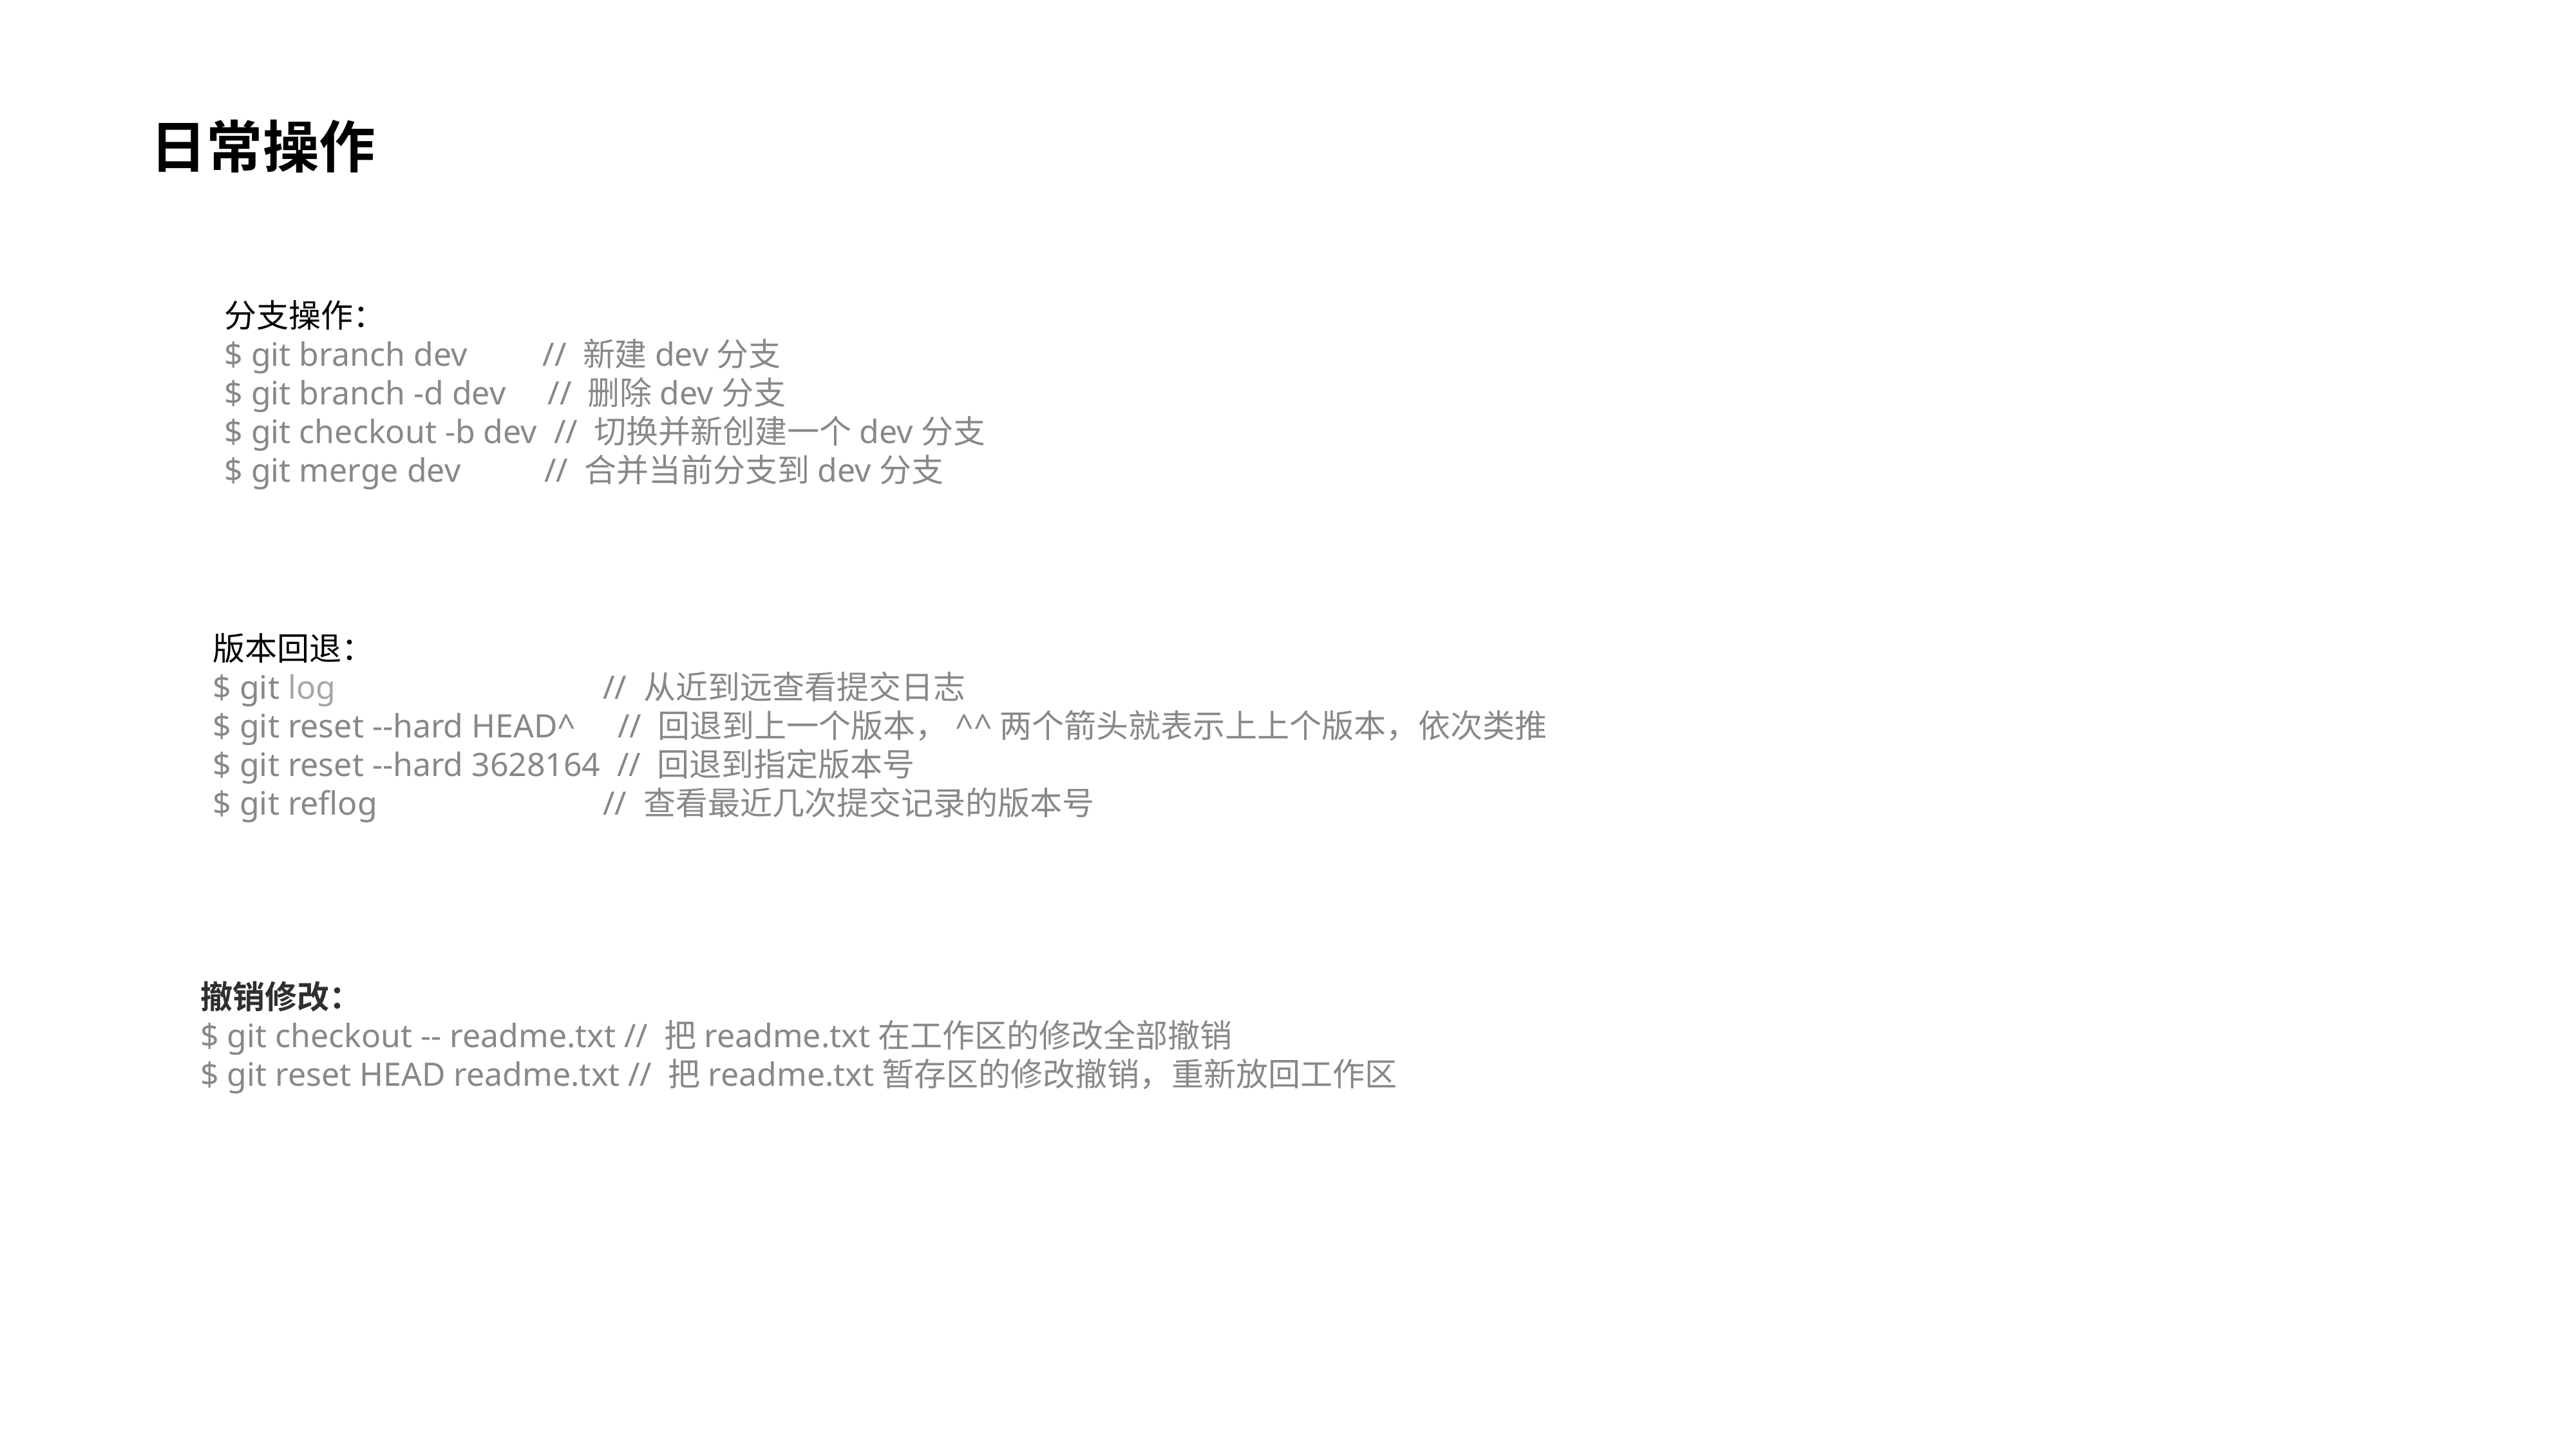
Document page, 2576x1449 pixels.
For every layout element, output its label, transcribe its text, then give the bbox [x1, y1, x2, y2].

text_box 分支操作： $ git branch dev // 新建dev分支 $ git branch -d dev // 删除dev分支 $ git checkout -b dev // 切换并新创建一个dev分支 $ git merge dev // 合并当前分支到dev分支 [219, 290, 991, 494]
text_box 日常操作 [144, 106, 381, 184]
text_box 版本回退： $ git log // 从近到远查看提交日志 $ git reset --hard HEAD^ // 回退到上一个版本，^^两个箭头就表示上上个版本，依次类推 $ git reset --hard 3628164 // 回退到指定版本号 $ git reflog // 查看最近几次提交记录的版本号 [207, 622, 1553, 827]
text_box 撤销修改： $ git checkout -- readme.txt // 把readme.txt在工作区的修改全部撤销 $ git reset HEAD readme.txt // 把readme.txt暂存区的修改撤销，重新放回工作区 [194, 971, 1410, 1098]
